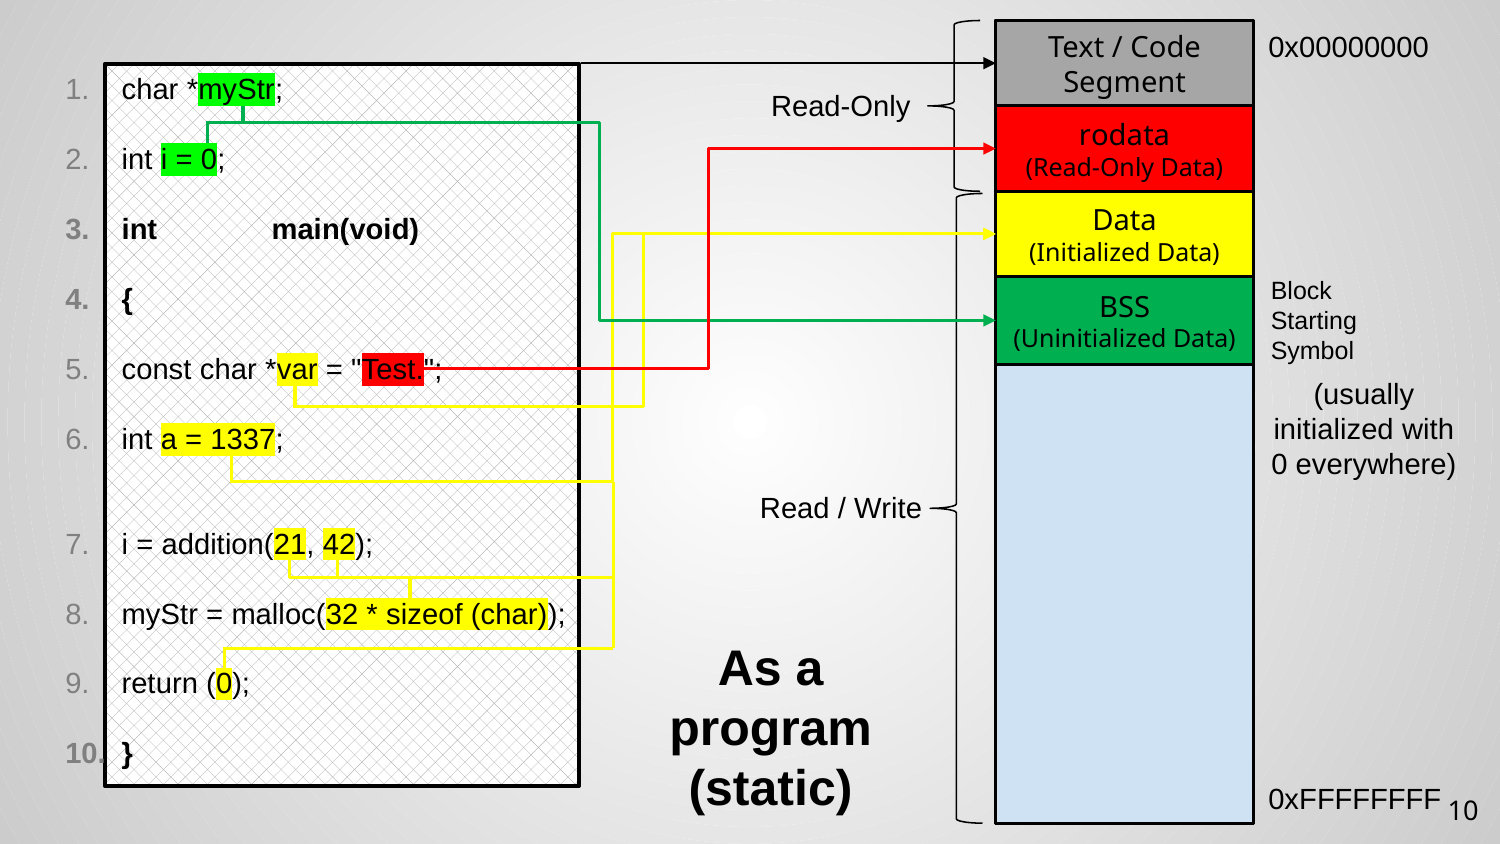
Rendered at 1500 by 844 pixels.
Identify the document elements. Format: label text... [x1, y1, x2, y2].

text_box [995, 20, 1254, 824]
text_box char *myStr; int i = 0; int main(void) { const char *var = "Test."; int a = 1337; i = addition(21, 42); myStr = malloc(32 * sizeof (char)); return (0); } [50, 63, 709, 778]
text_box Read / Write [730, 490, 952, 532]
slide_number 10 [1403, 779, 1494, 844]
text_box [222, 481, 614, 669]
text_box [952, 490, 983, 824]
text_box Block Starting Symbol [1259, 267, 1435, 368]
text_box [103, 778, 581, 788]
text_box 0xFFFFFFFF [1259, 772, 1469, 823]
text_box [953, 19, 981, 62]
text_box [229, 329, 996, 483]
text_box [205, 121, 996, 321]
text_box [928, 71, 981, 120]
text_box (usually initialized with 0 everywhere) [1259, 368, 1473, 488]
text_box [422, 148, 996, 369]
text_box As a program (static) [597, 628, 944, 823]
text_box Read-Only [754, 80, 928, 120]
text_box 0x00000000 [1256, 20, 1455, 71]
